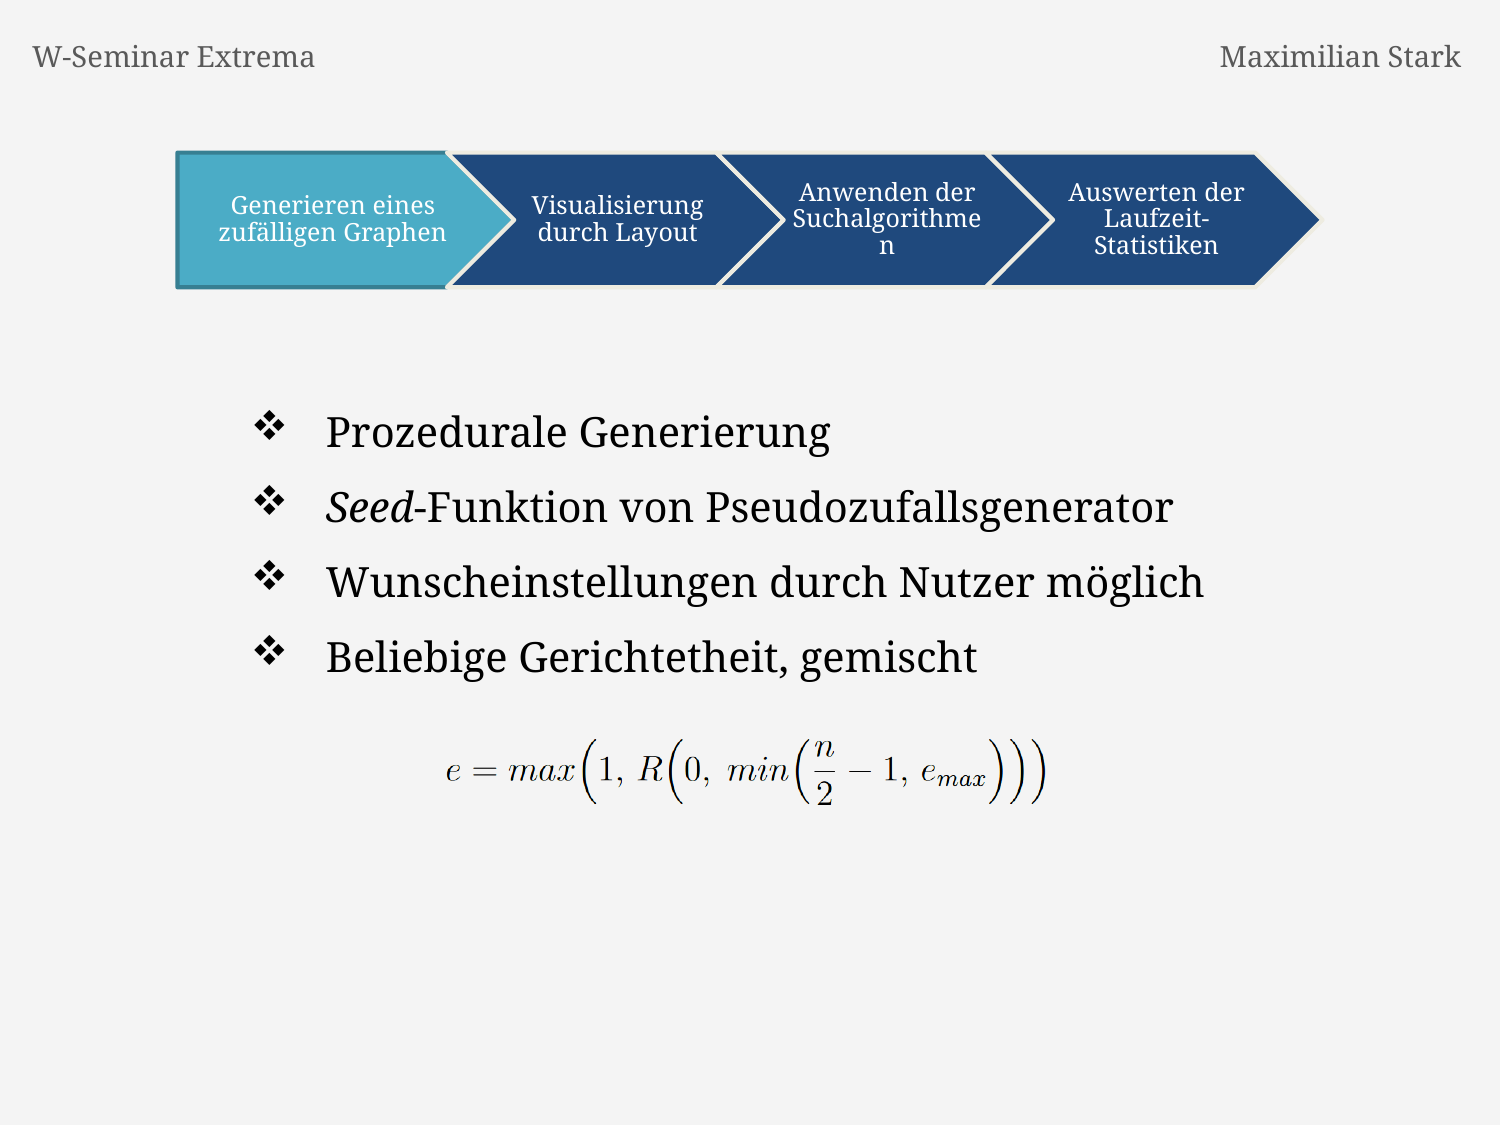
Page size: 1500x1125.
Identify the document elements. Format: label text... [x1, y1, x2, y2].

picture [418, 727, 1081, 817]
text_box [176, 125, 1324, 315]
text_box Prozedurale Generierung Seed-Funktion von Pseudozufallsgenerator Wunscheinstellungen durch Nutzer möglich Beliebige Gerichtetheit, gemischt [236, 373, 1264, 689]
text_box Maximilian Stark [1204, 30, 1476, 81]
text_box W-Seminar Extrema [17, 30, 331, 81]
